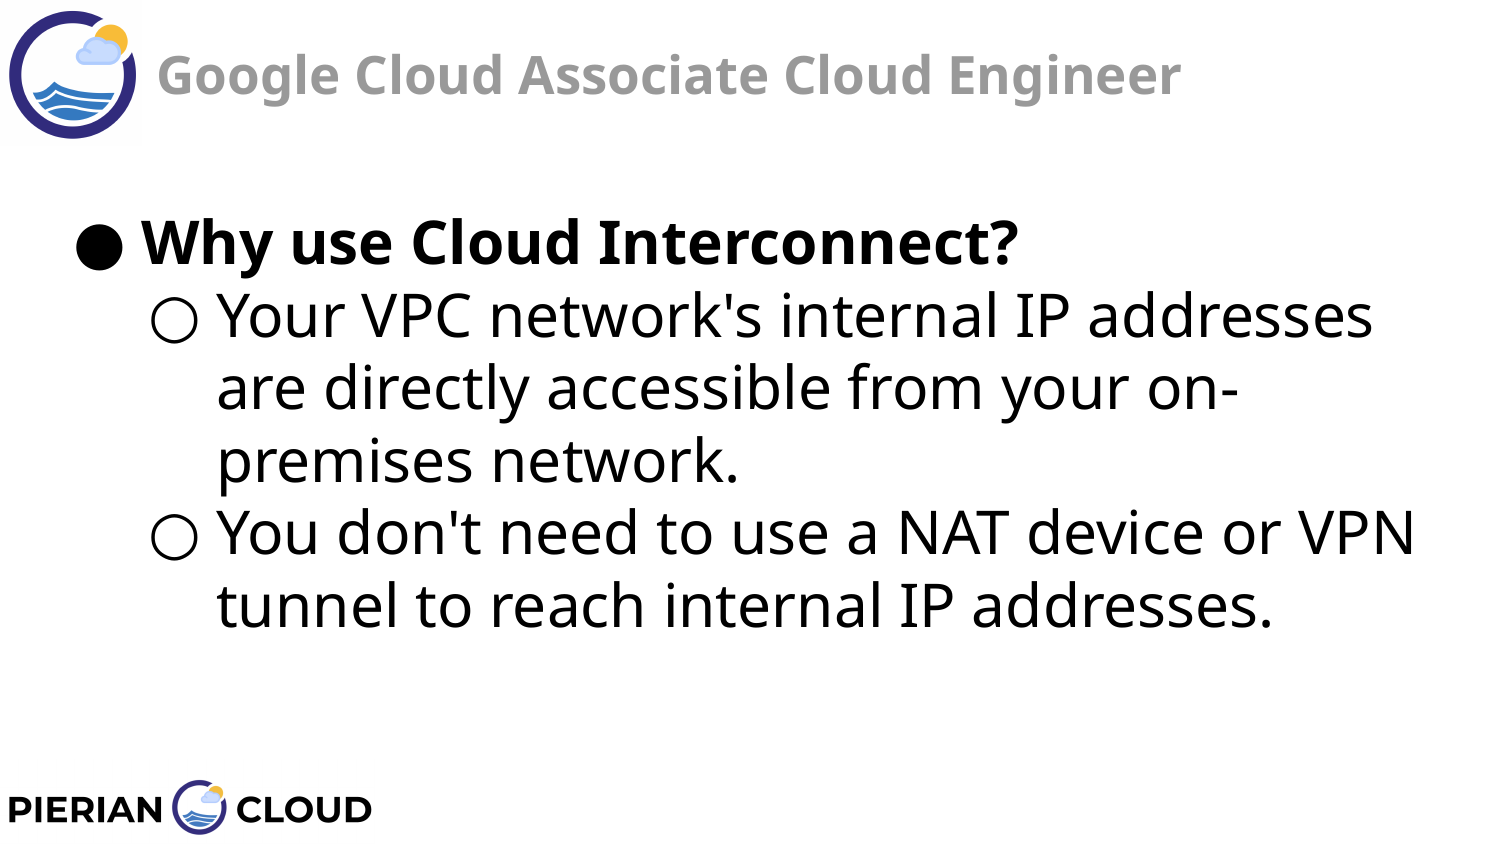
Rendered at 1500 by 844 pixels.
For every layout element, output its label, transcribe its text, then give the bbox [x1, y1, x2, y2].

subtitle Why use Cloud Interconnect? Your VPC network's internal IP addresses are directly accessible from your on-premises network. You don't need to use a NAT device or VPN tunnel to reach internal IP addresses. [51, 189, 1476, 802]
picture [0, 0, 142, 146]
title Google Cloud Associate Cloud Engineer [146, 25, 1420, 120]
picture [0, 758, 375, 844]
